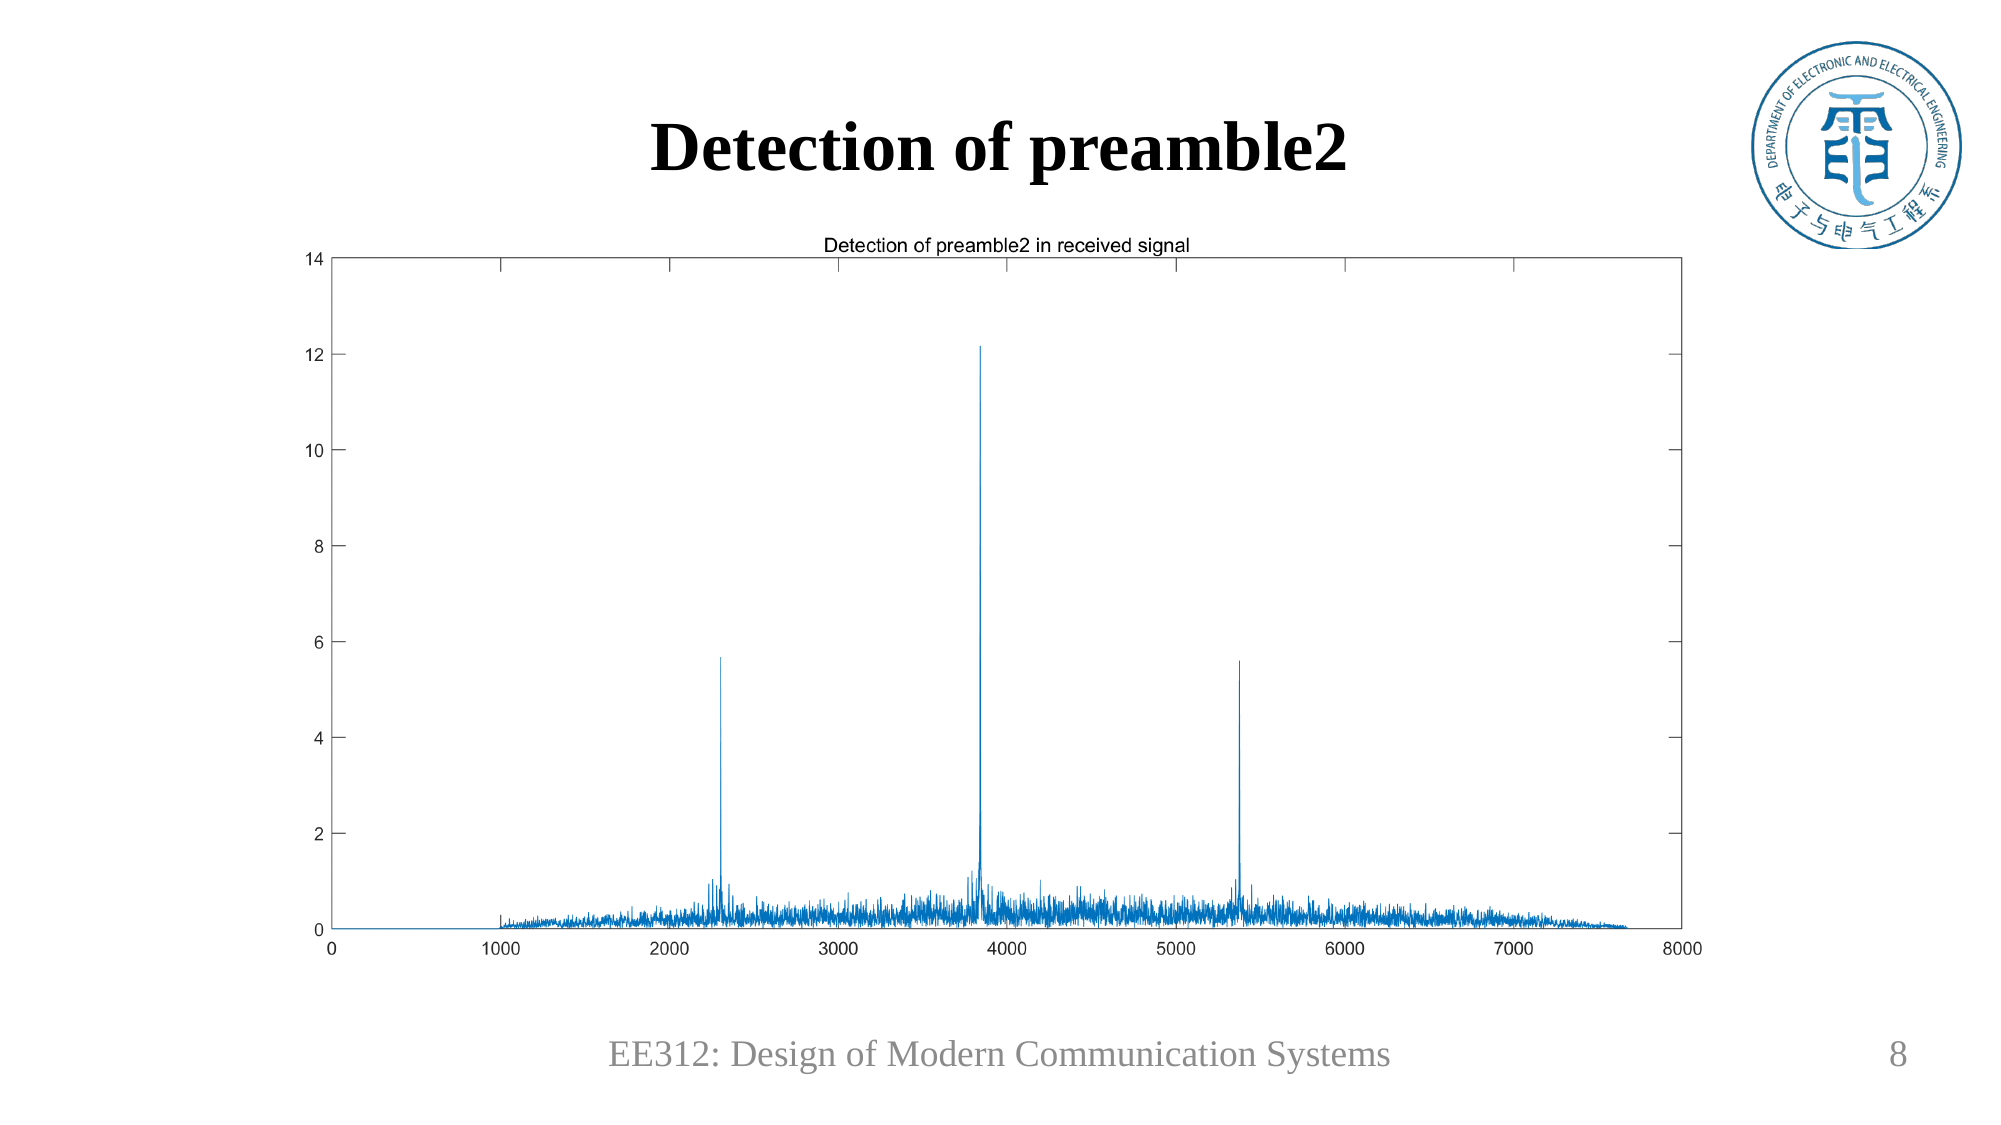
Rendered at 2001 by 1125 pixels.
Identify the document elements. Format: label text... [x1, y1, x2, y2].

footer EE312: Design of Modern Communication Systems [554, 1023, 1446, 1080]
picture [1749, 36, 1963, 249]
slide_number 8 [1577, 1023, 1923, 1080]
text_box Detection of preamble2 [78, 92, 1749, 193]
picture [291, 196, 1709, 1019]
